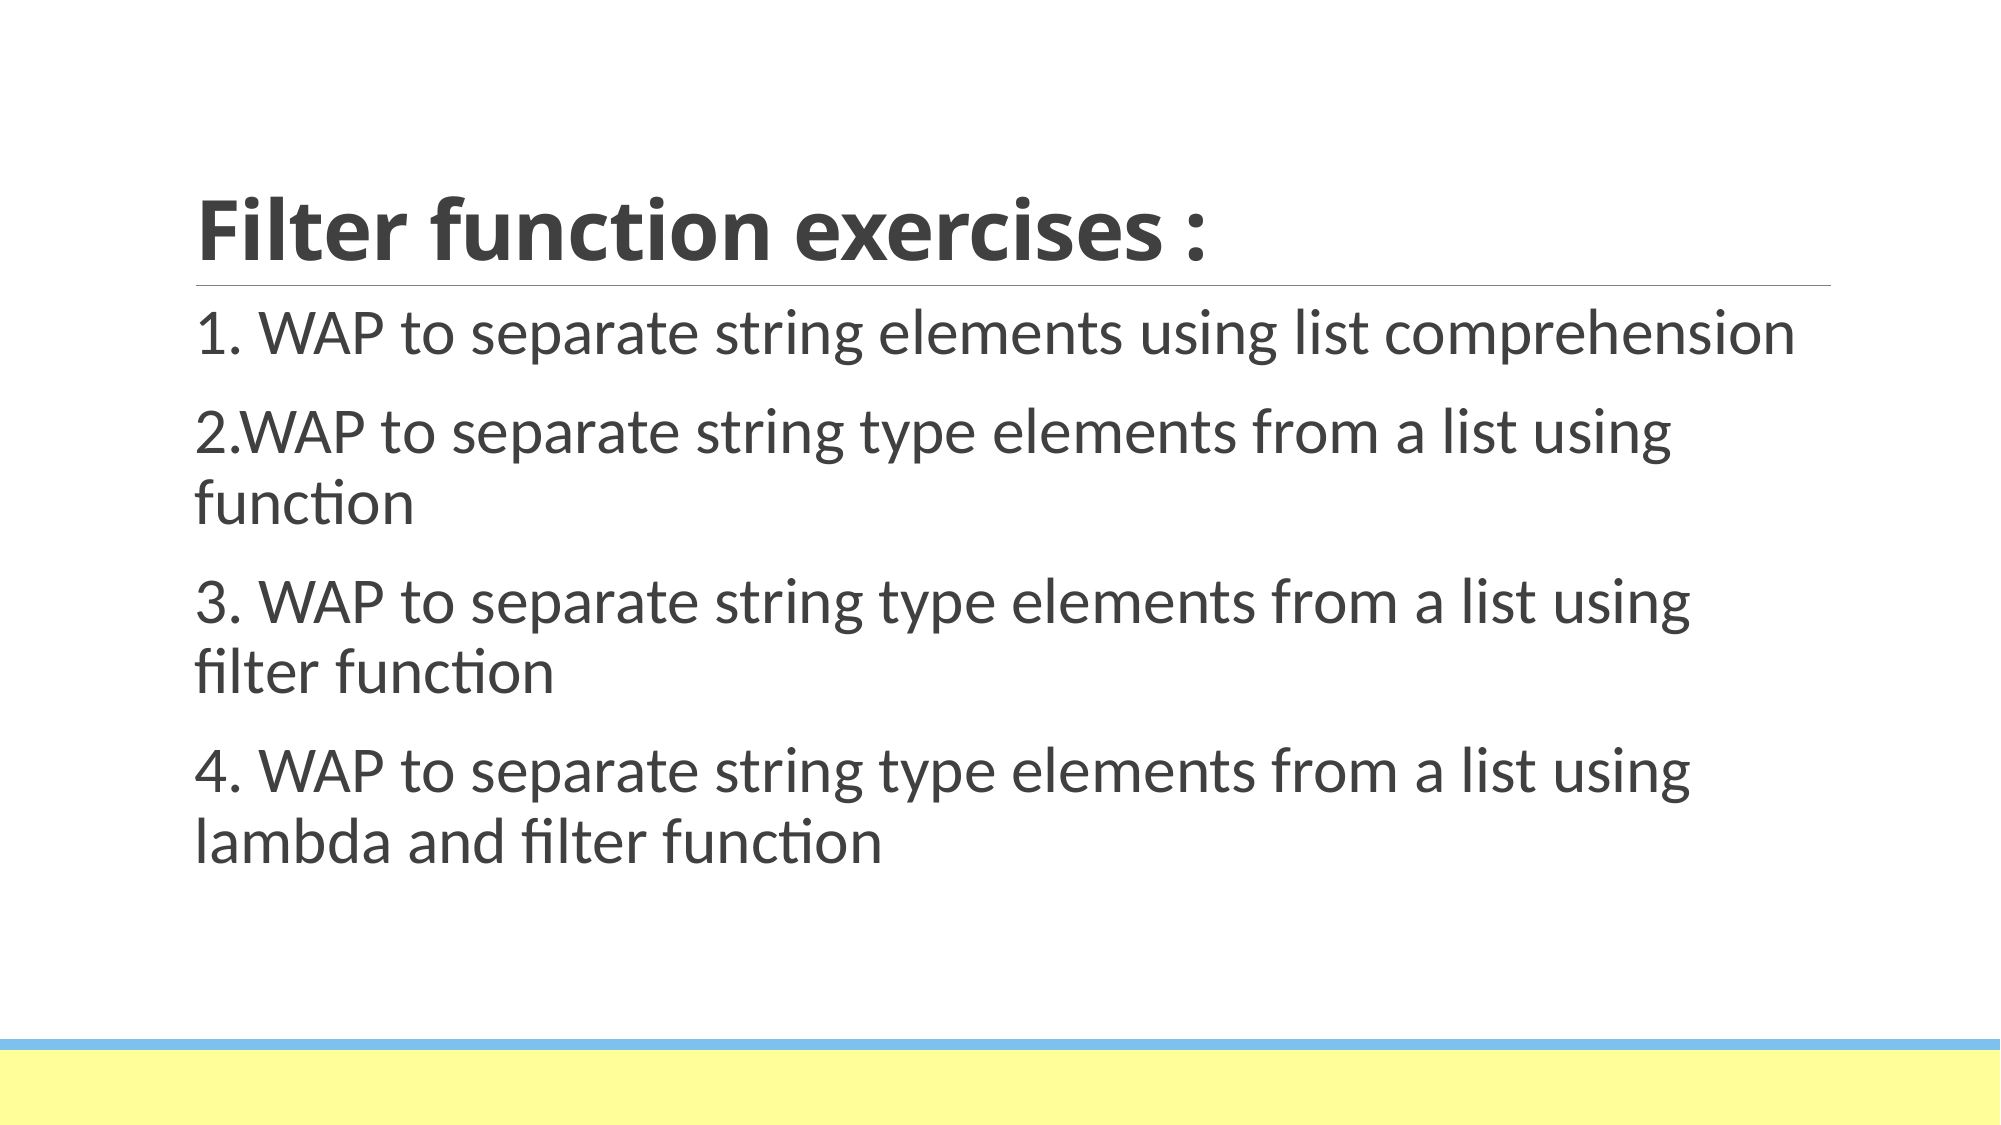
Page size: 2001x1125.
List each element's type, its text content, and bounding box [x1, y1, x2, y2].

list 1. WAP to separate string elements using list comprehension 2.WAP to separate string type elements from a list using function 3. WAP to separate string type elements from a list using filter function 4. WAP to separate string type elements from a list using lambda and filter function [180, 290, 1830, 951]
title Filter function exercises : [180, 47, 1830, 285]
